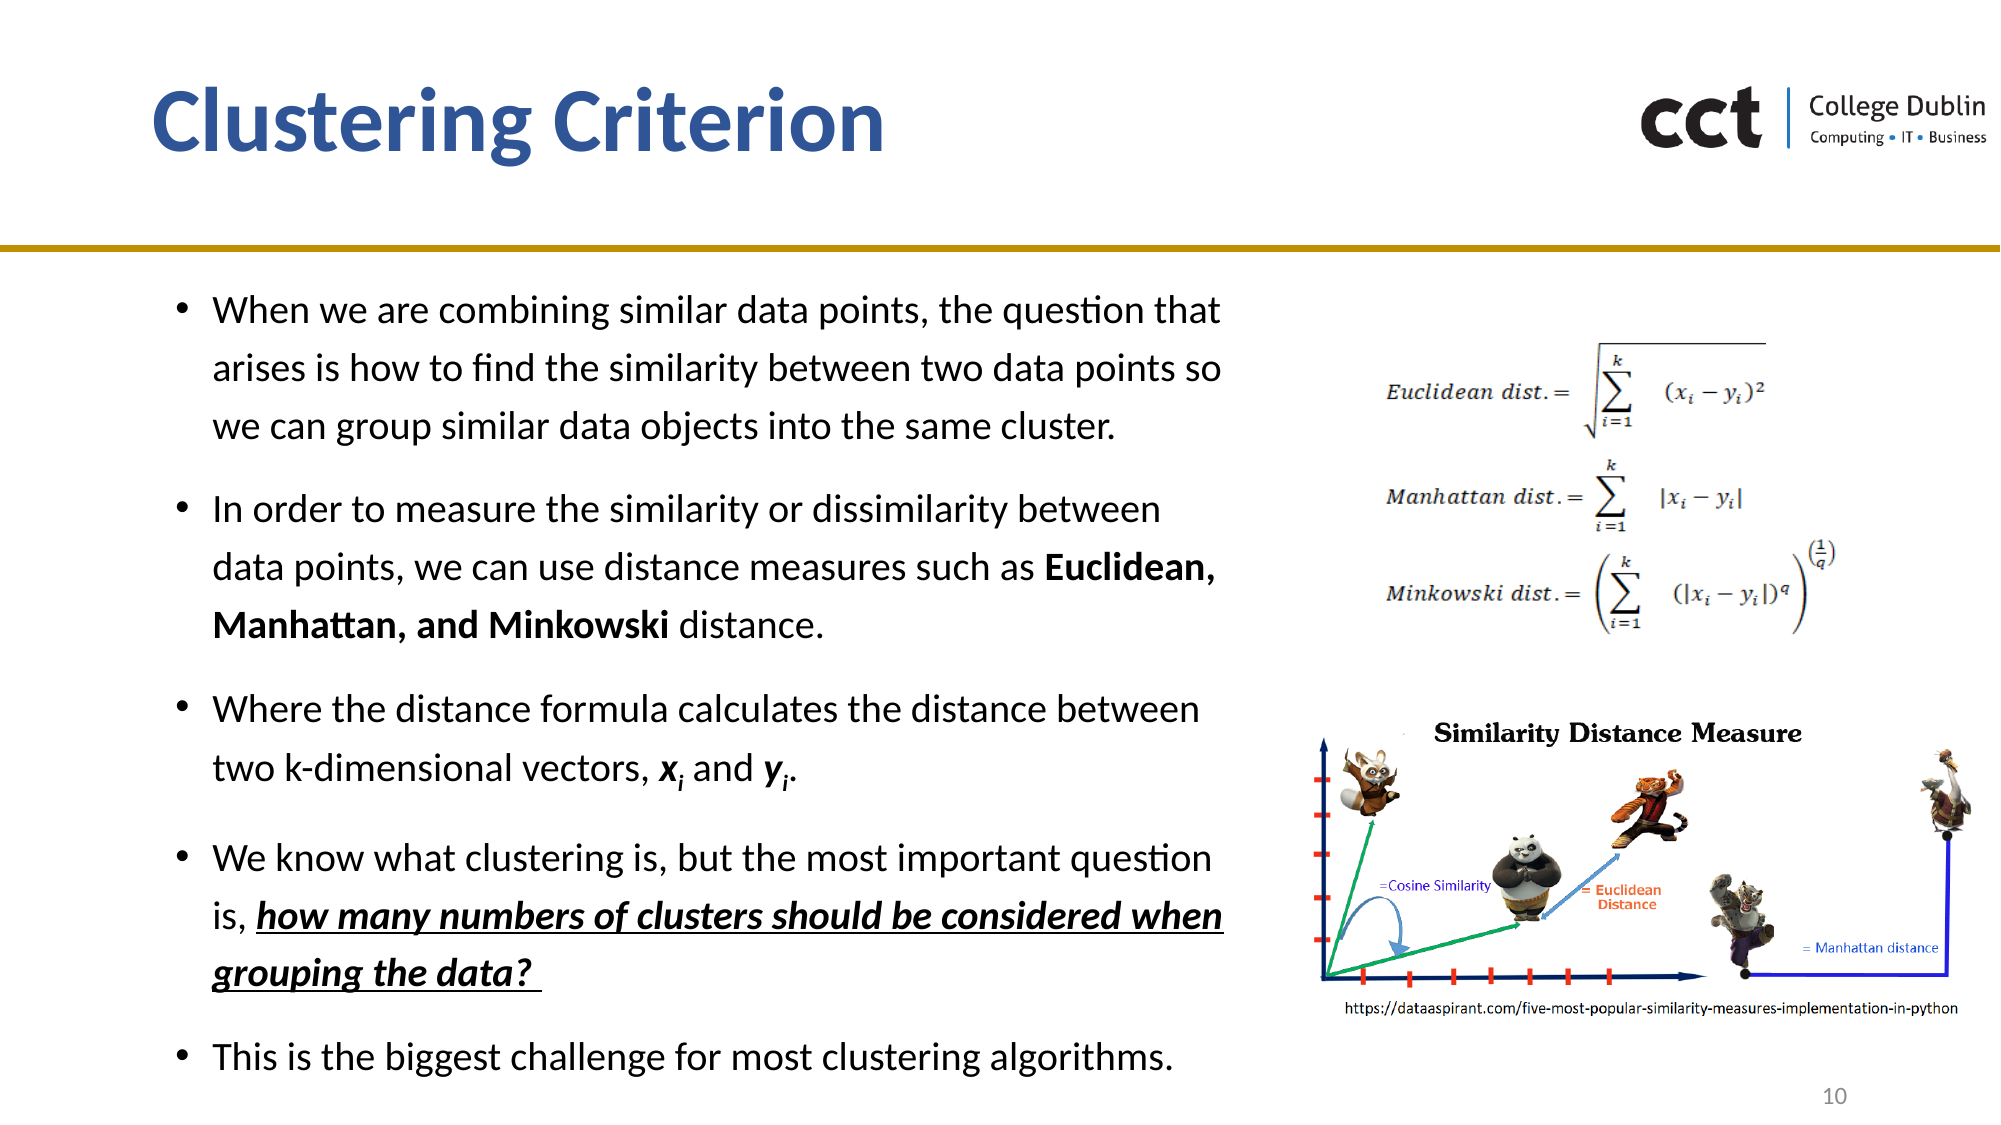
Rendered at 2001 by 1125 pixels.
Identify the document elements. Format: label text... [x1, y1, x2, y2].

title Clustering Criterion [137, 13, 1598, 231]
picture [1309, 715, 1976, 1021]
slide_number 10 [1412, 1064, 1863, 1125]
list When we are combining similar data points, the question that arises is how to find the similarity between two data points so we can group similar data objects into the same cluster. In order to measure the similarity or dissimilarity between data points, we can use distance measures such as Euclidean, Manhattan, and Minkowski distance. Where the distance formula calculates the distance between two k-dimensional vectors, xi and yi. We know what clustering is, but the most important question is, how many numbers of clusters should be considered when grouping the data? This is the biggest challenge for most clustering algorithms. [160, 266, 1256, 1096]
picture [1638, 71, 1996, 166]
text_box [1385, 336, 1836, 639]
